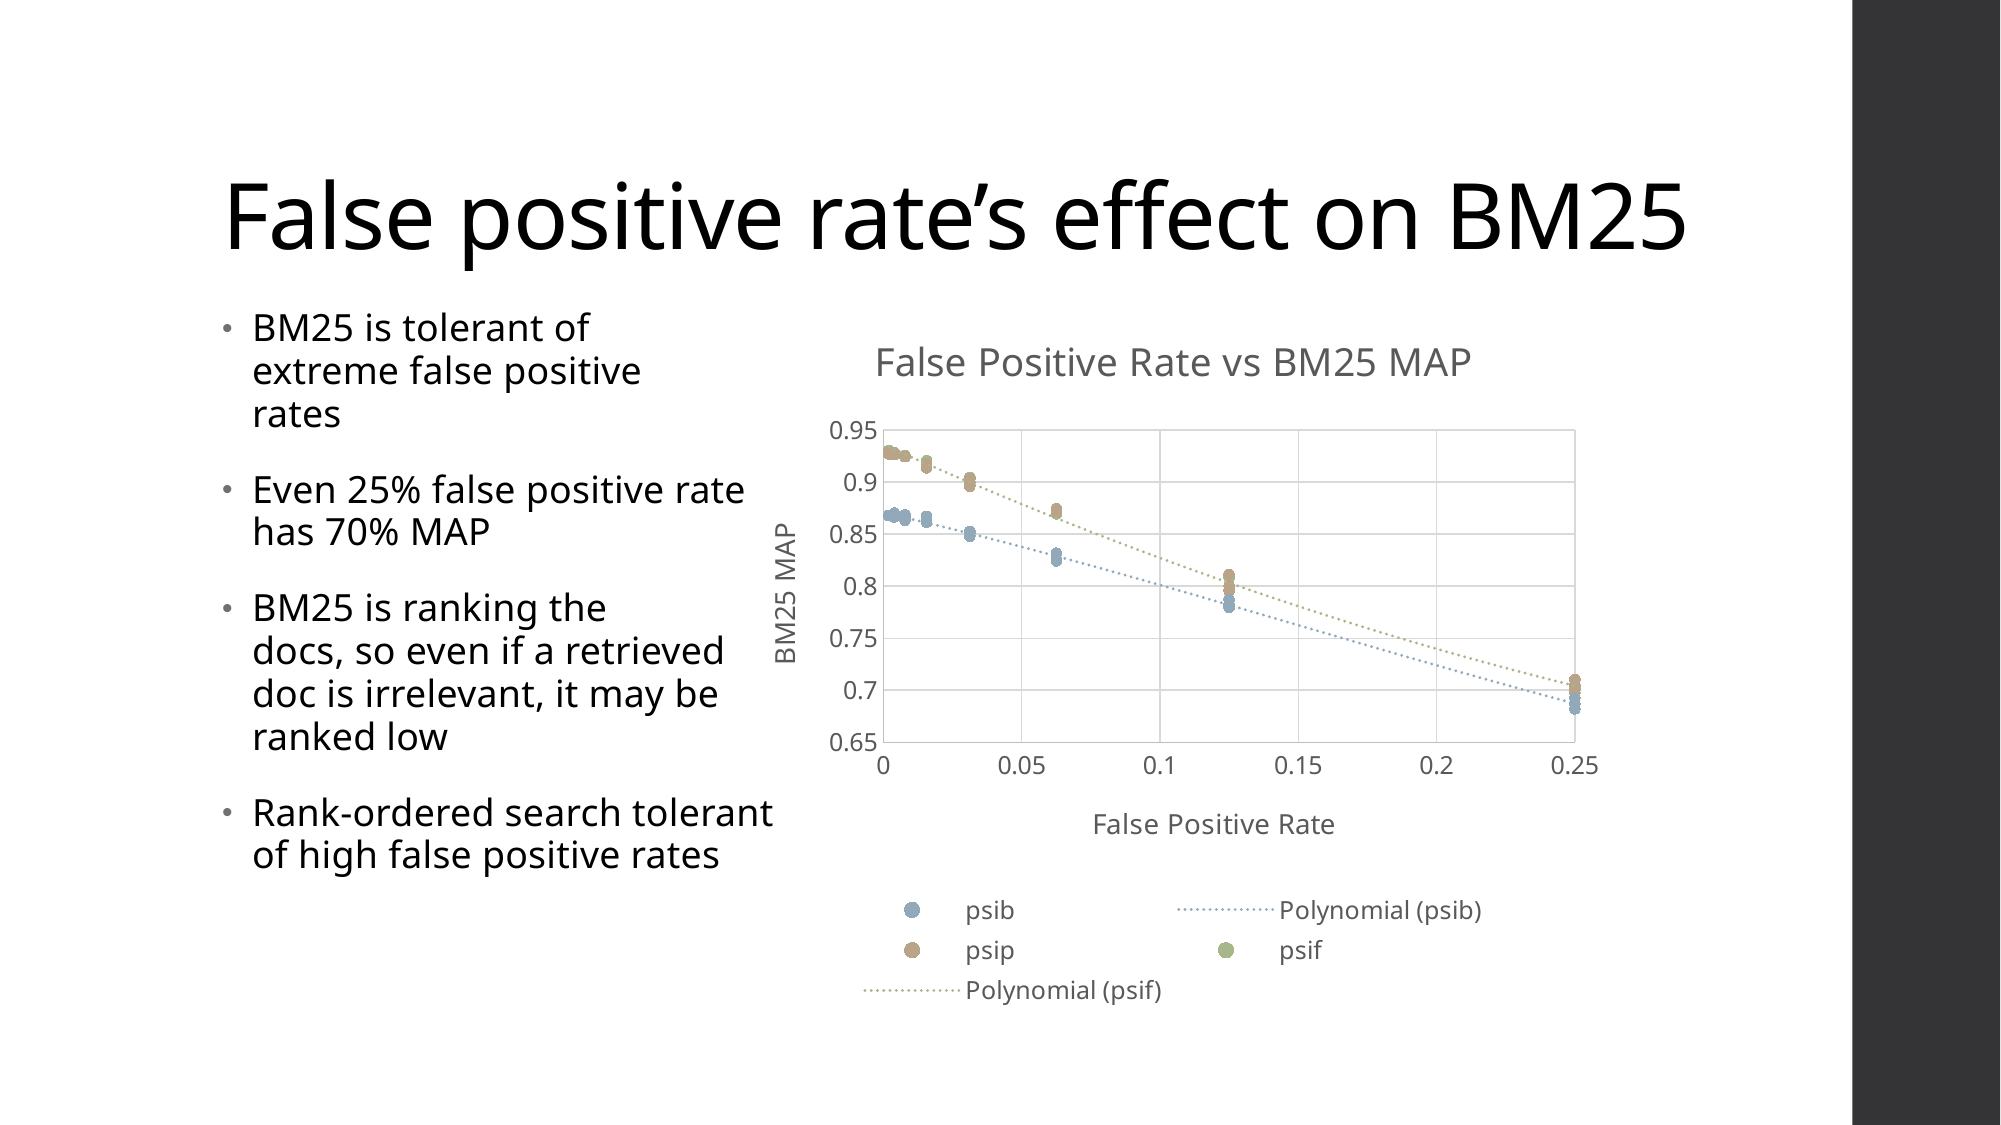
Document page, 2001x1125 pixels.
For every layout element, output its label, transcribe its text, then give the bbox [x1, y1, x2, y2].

chart [730, 299, 1618, 1015]
title False positive rate’s effect on BM25 [206, 60, 1797, 278]
list BM25 is tolerant of extreme false positive rates Even 25% false positive rate has 70% MAP BM25 is ranking the docs, so even if a retrieved doc is irrelevant, it may be ranked low Rank-ordered search tolerant of high false positive rates [206, 299, 725, 1014]
